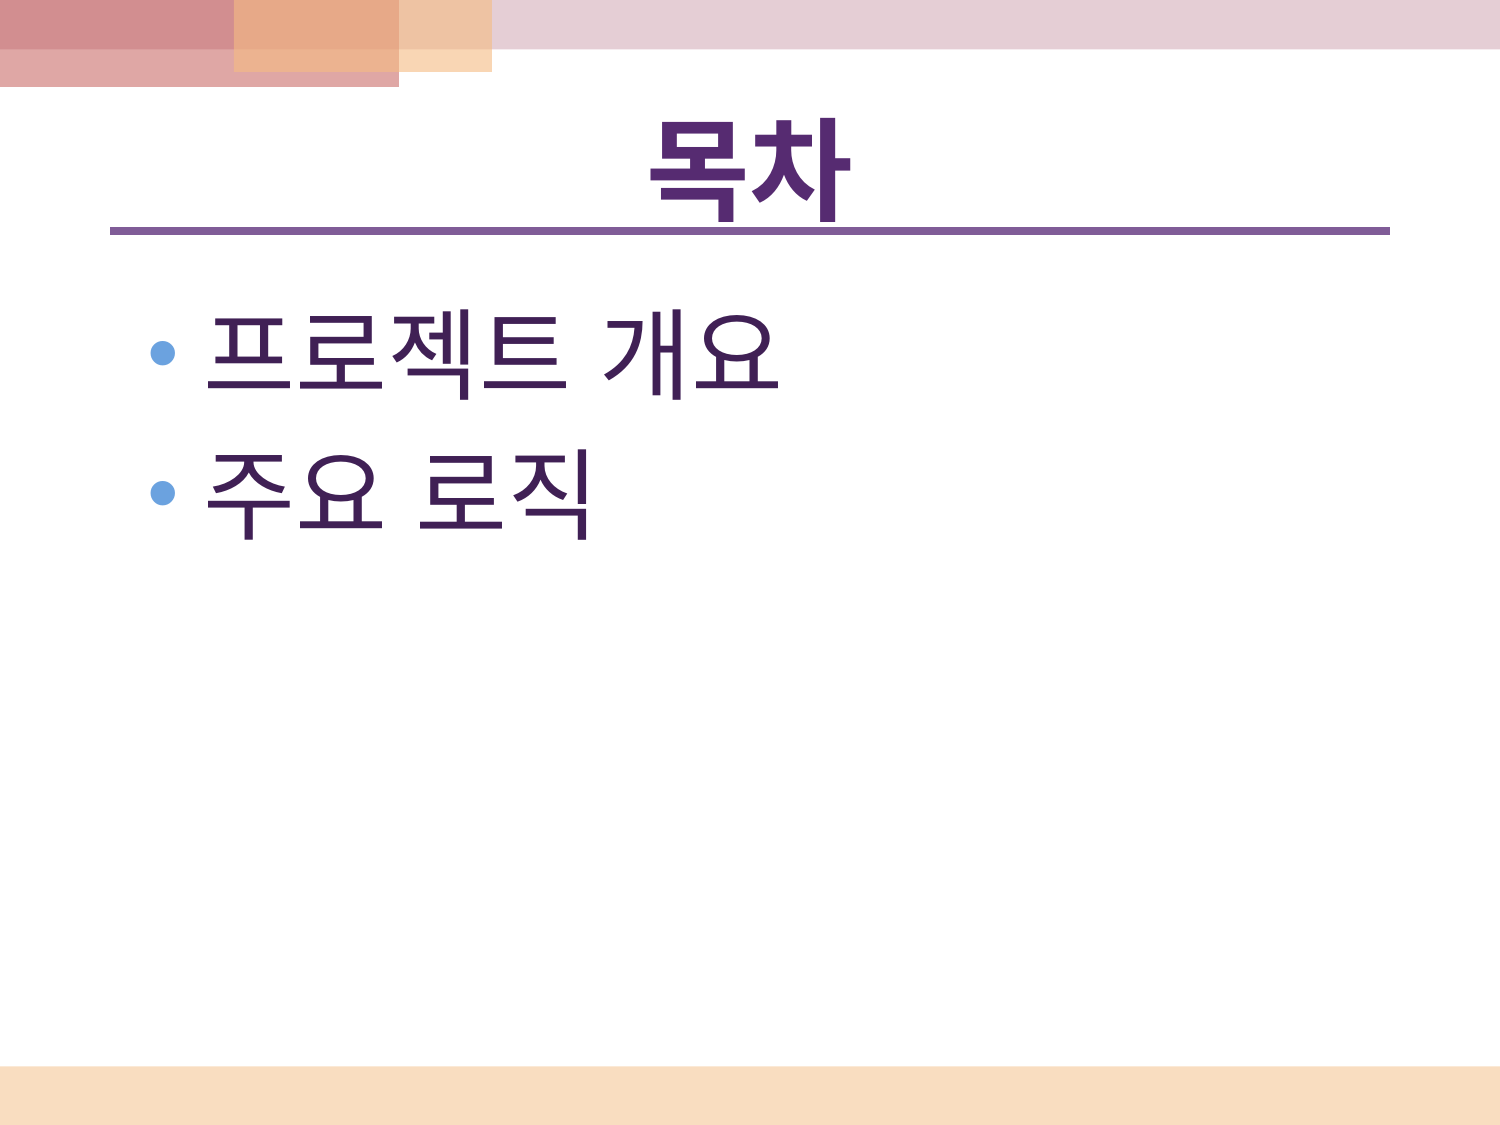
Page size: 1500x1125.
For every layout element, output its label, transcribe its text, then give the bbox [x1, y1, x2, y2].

title 목차 [75, 88, 1425, 246]
text_box 프로젝트 개요 주요 로직 [132, 284, 1368, 1028]
